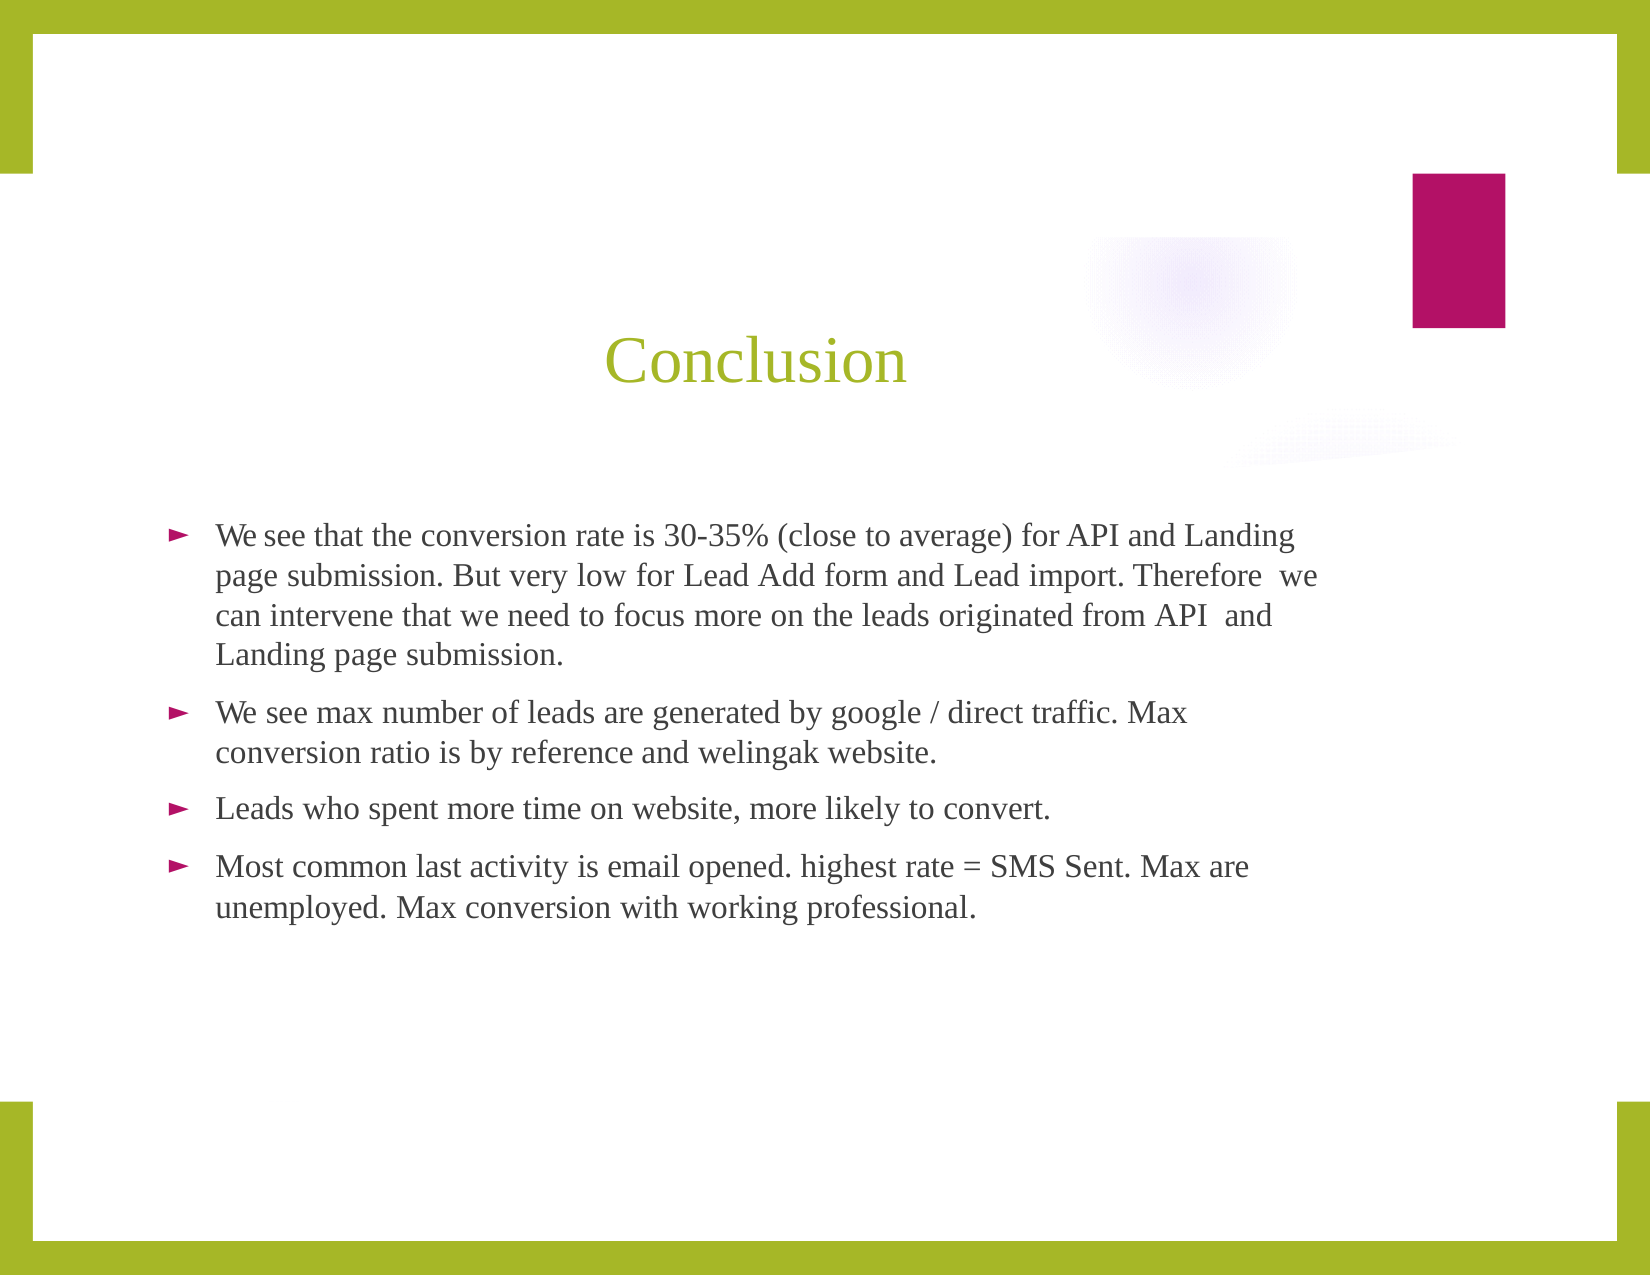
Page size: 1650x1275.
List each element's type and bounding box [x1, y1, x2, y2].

text_box [0, 173, 1650, 1102]
